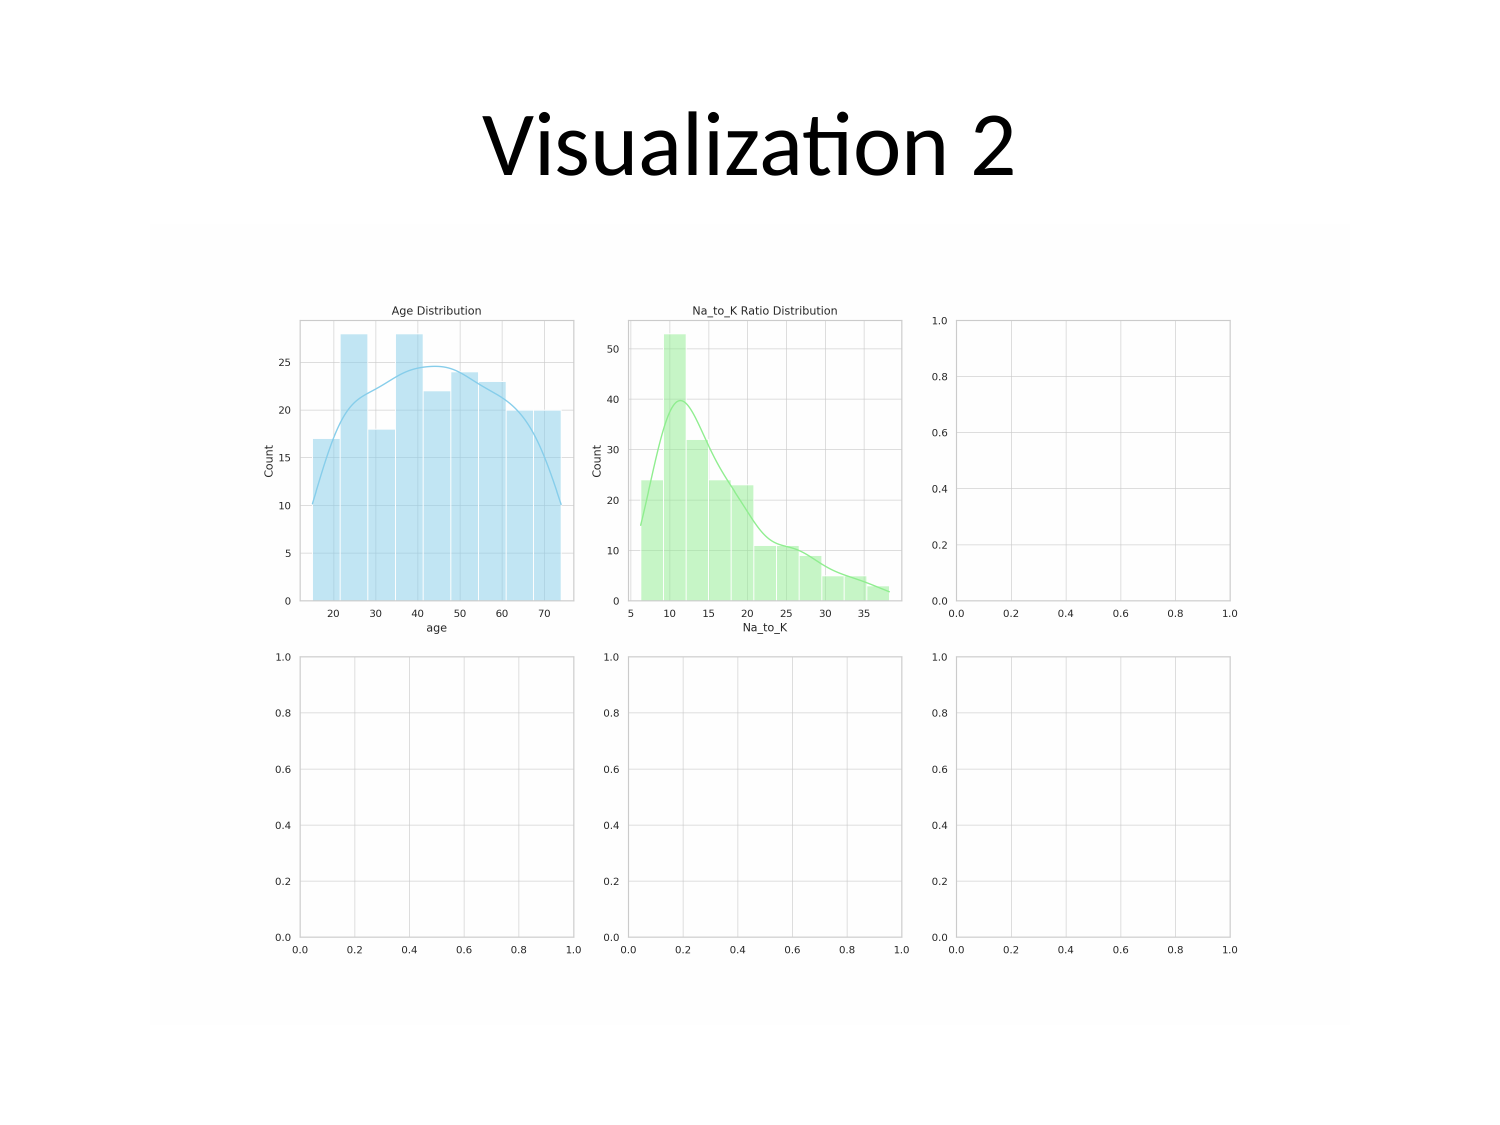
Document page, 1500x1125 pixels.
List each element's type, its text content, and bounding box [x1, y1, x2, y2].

picture [149, 224, 1351, 1026]
title Visualization 2 [75, 45, 1425, 233]
